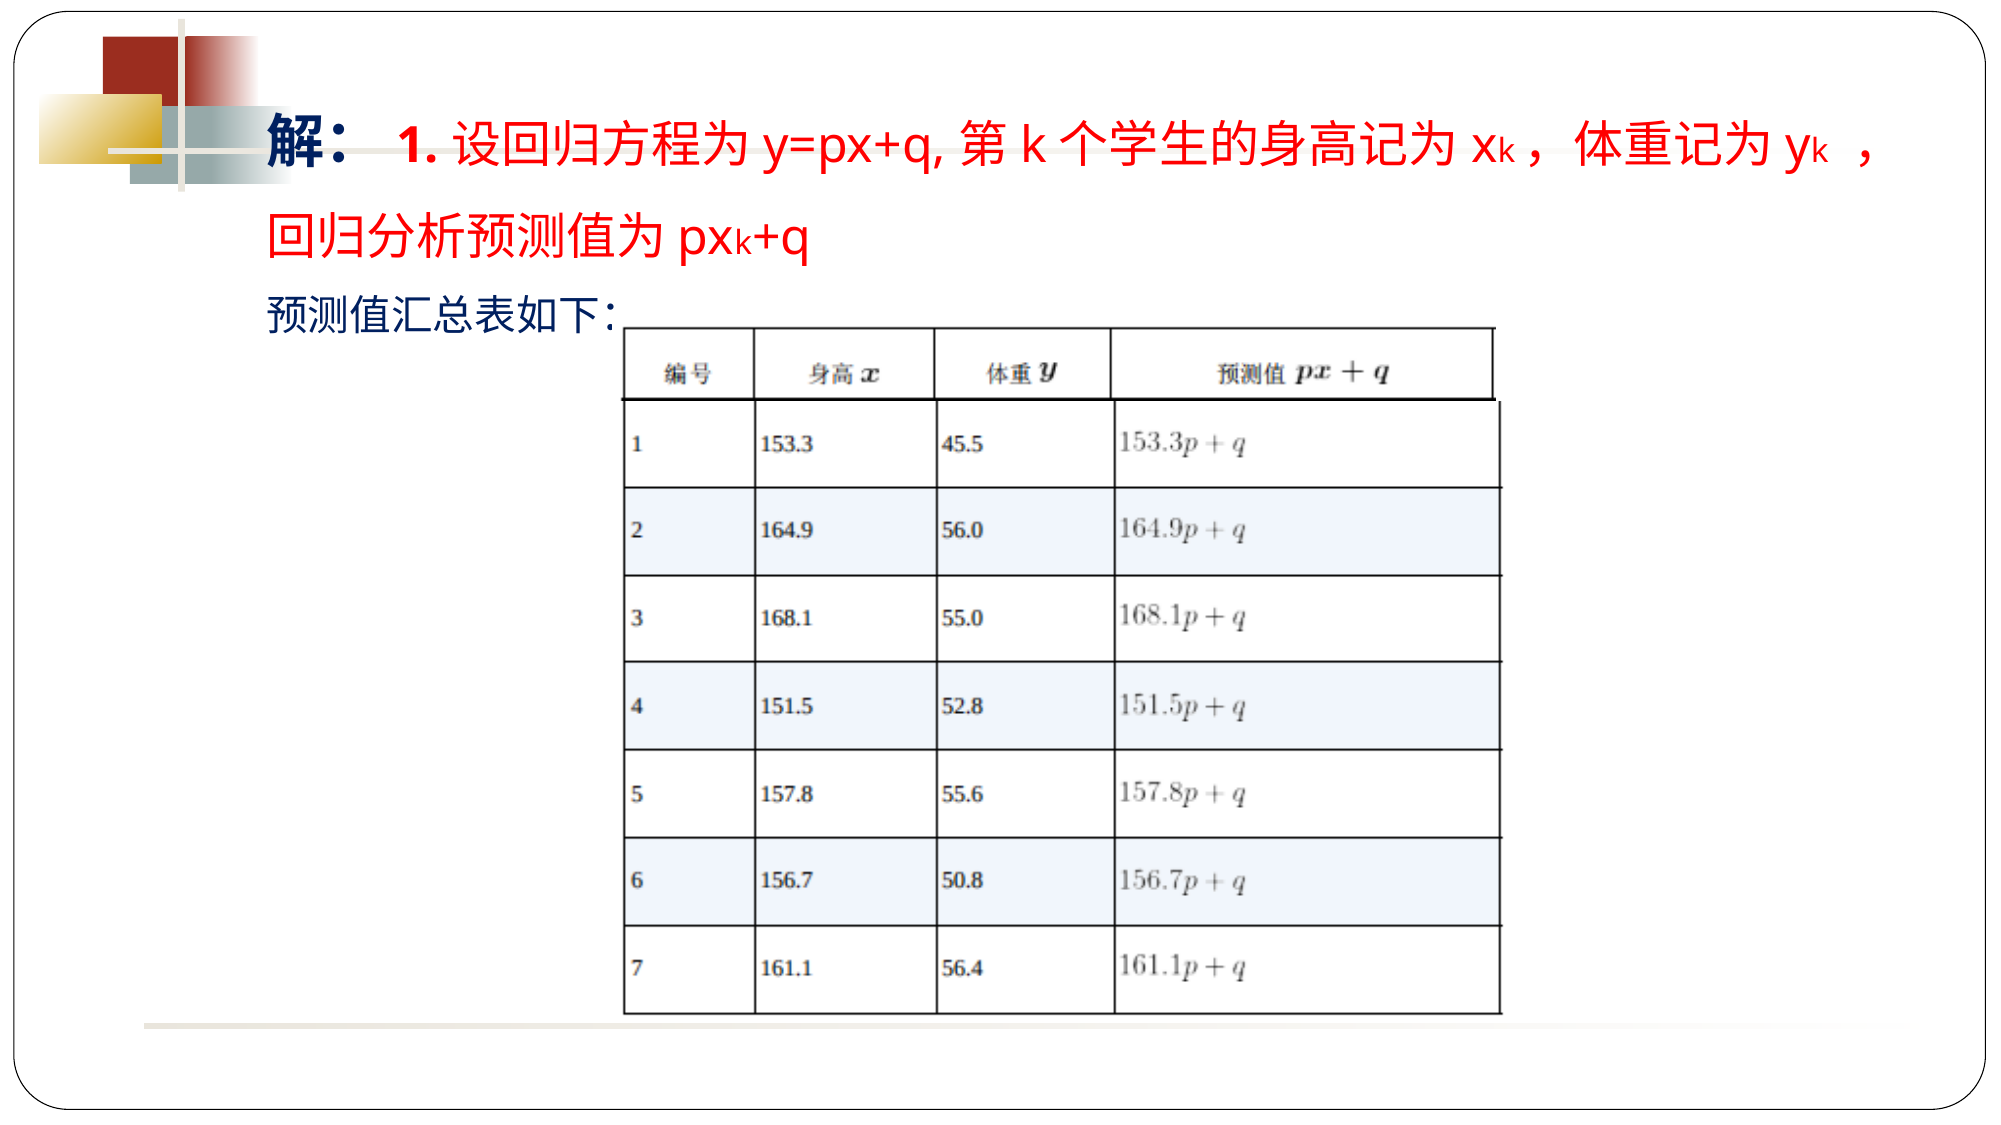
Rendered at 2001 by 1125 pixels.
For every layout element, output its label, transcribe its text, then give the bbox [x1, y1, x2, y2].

picture [611, 314, 1513, 1023]
text_box 解：1.设回归方程为y=px+q,第k个学生的身高记为xk，体重记为yk ，回归分析预测值为pxk+q 预测值汇总表如下： [251, 61, 1964, 347]
